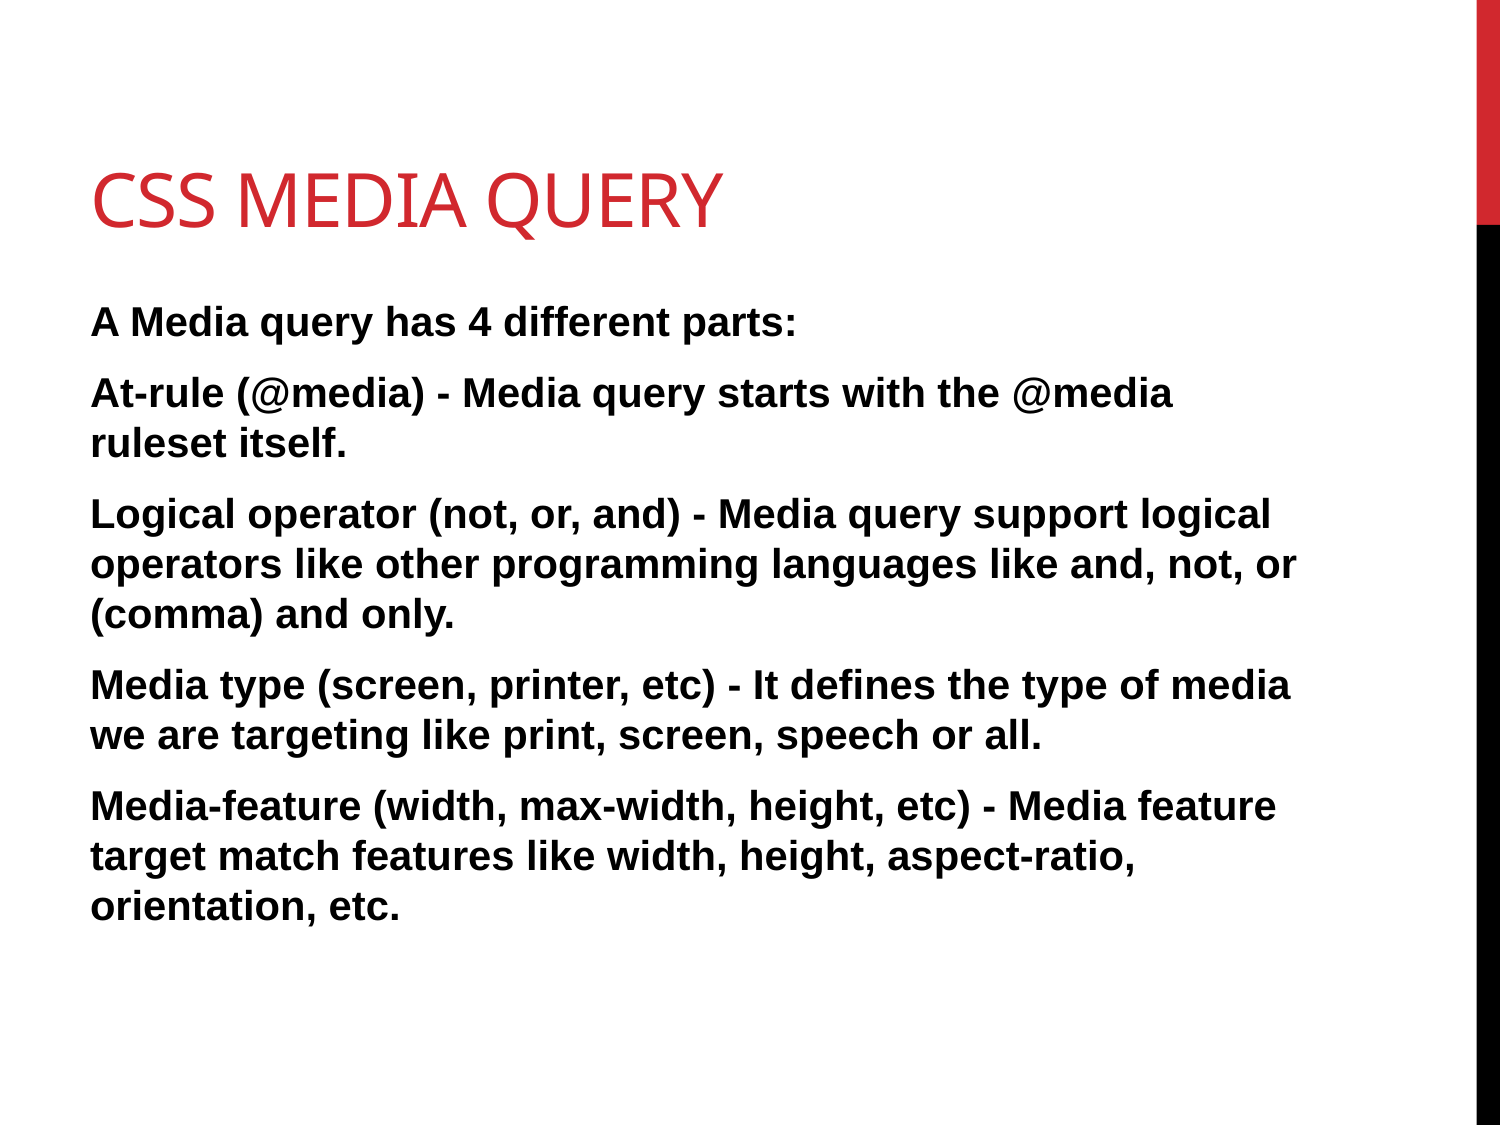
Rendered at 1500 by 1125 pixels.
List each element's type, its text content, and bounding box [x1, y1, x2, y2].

title Css media query [75, 25, 1025, 250]
list A Media query has 4 different parts: At-rule (@media) - Media query starts with the @media ruleset itself. Logical operator (not, or, and) - Media query support logical operators like other programming languages like and, not, or (comma) and only. Media type (screen, printer, etc) - It defines the type of media we are targeting like print, screen, speech or all. Media-feature (width, max-width, height, etc) - Media feature target match features like width, height, aspect-ratio, orientation, etc. [75, 287, 1325, 1005]
